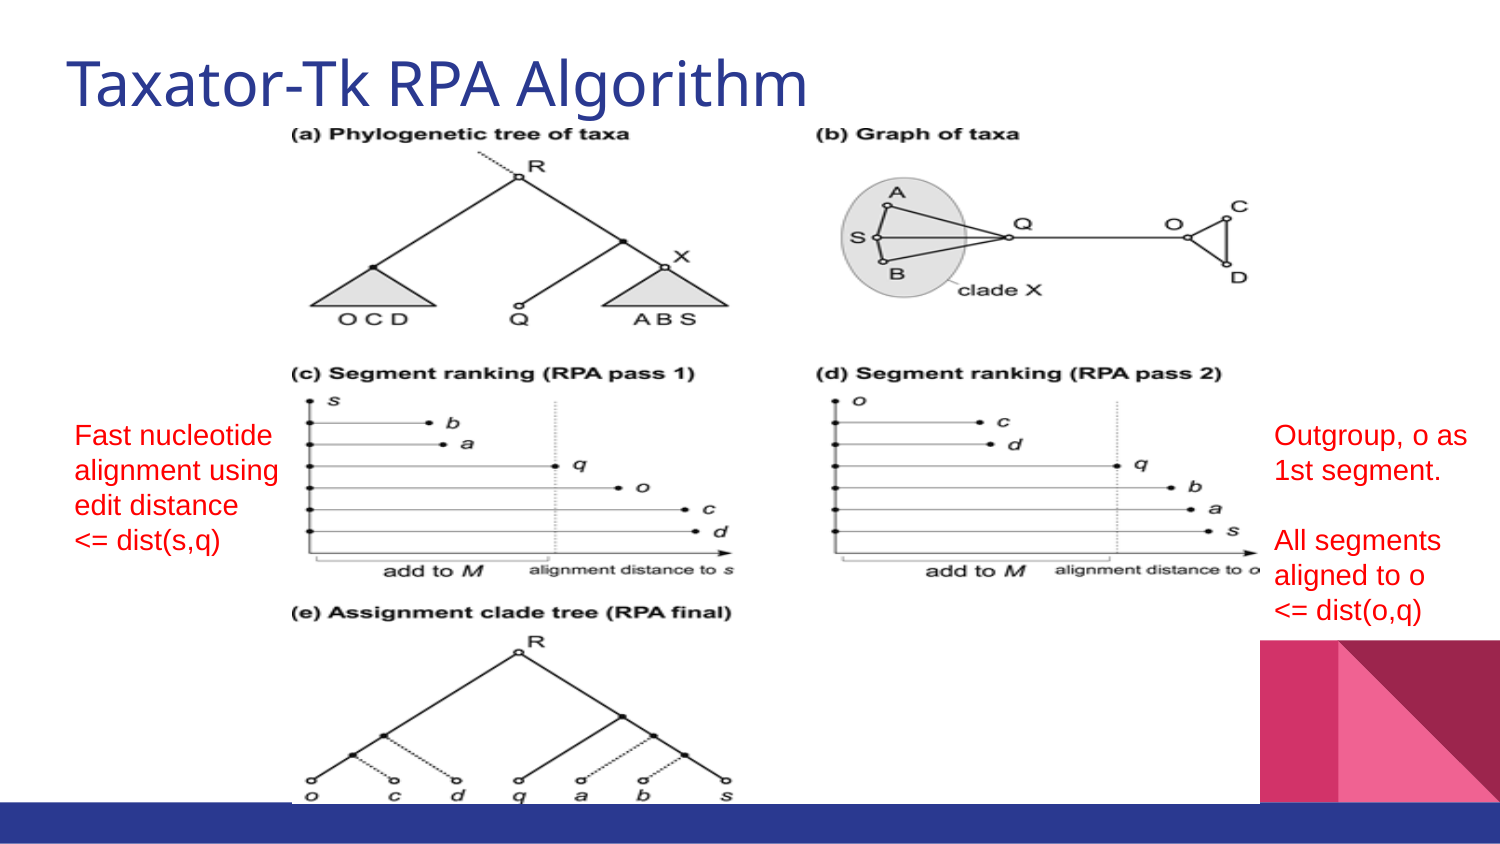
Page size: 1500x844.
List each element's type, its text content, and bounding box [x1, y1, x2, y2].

picture [291, 128, 1260, 804]
text_box Fast nucleotide alignment using edit distance <= dist(s,q) [59, 401, 286, 557]
text_box Outgroup, o as 1st segment. All segments aligned to o <= dist(o,q) [1263, 401, 1500, 557]
title Taxator-Tk RPA Algorithm [51, 28, 1449, 129]
